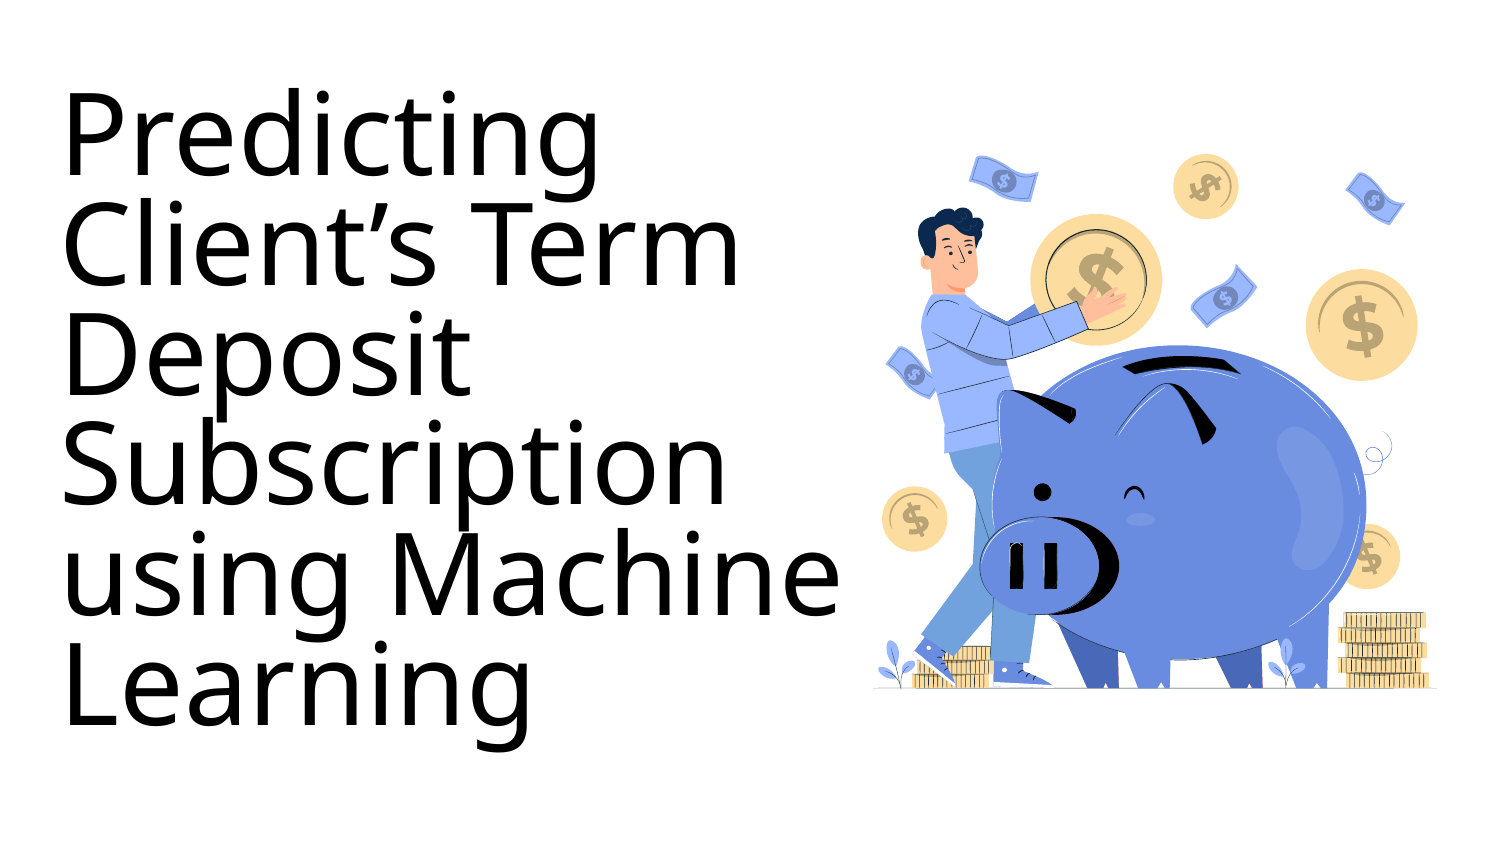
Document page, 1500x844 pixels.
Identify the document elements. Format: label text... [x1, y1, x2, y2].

title Predicting Client’s Term Deposit Subscription using Machine Learning [44, 215, 867, 620]
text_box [872, 153, 1438, 690]
